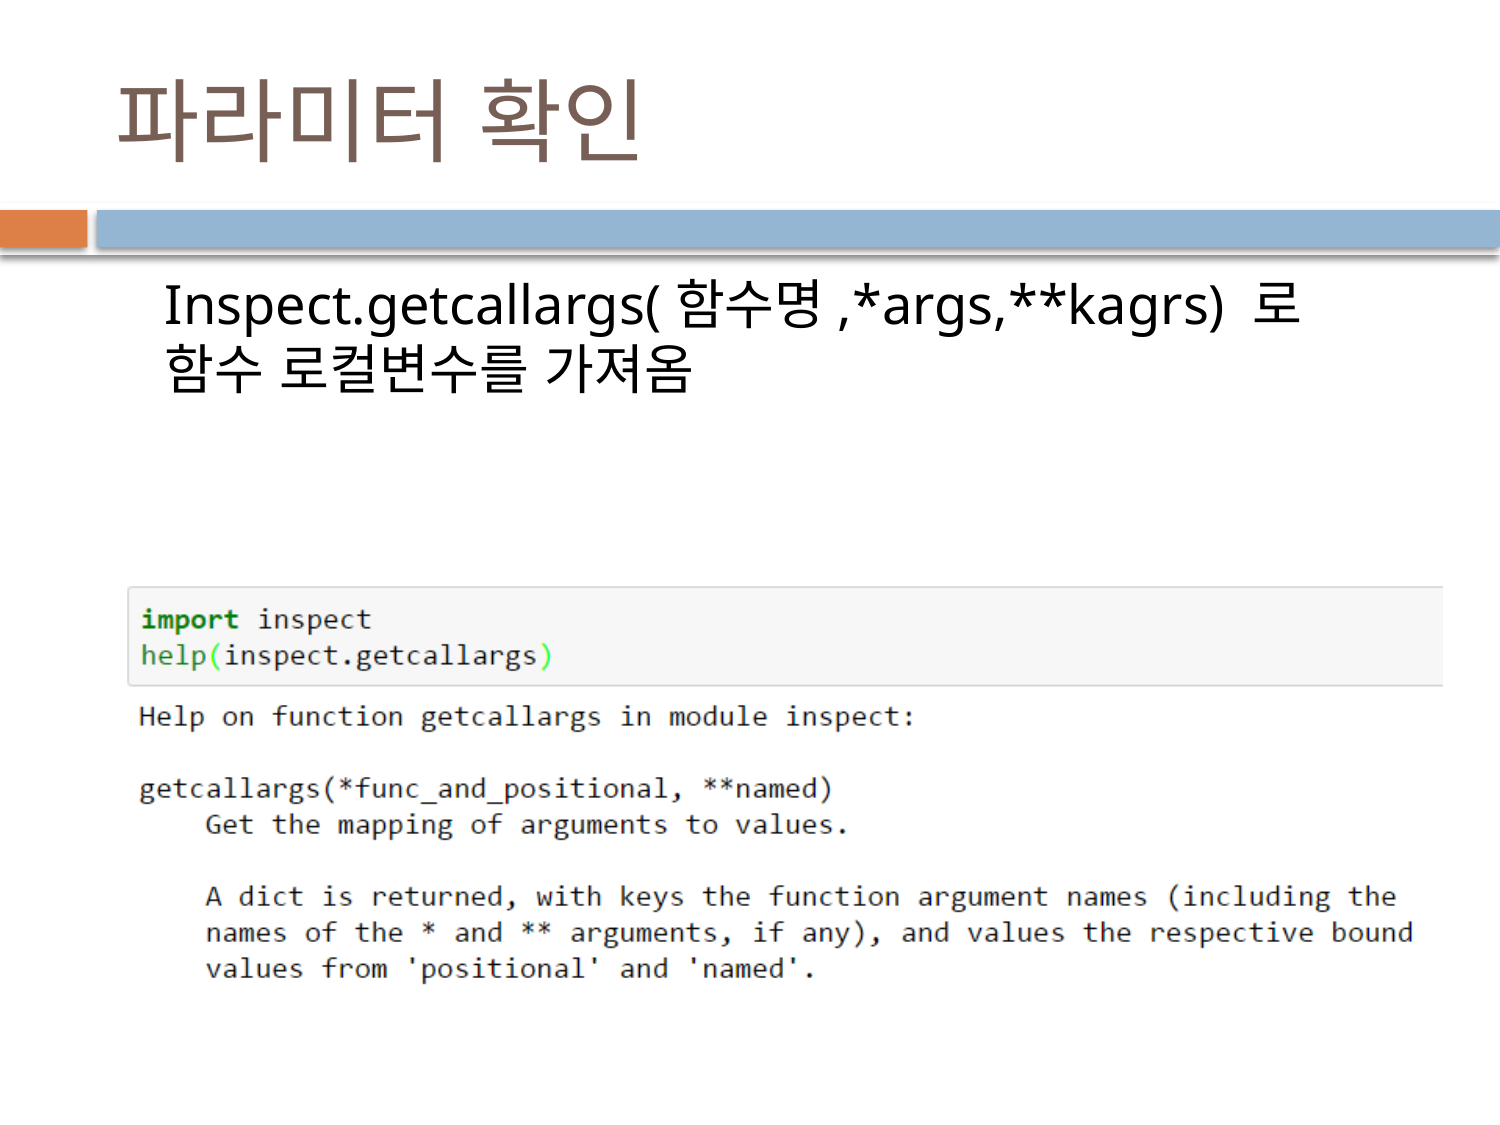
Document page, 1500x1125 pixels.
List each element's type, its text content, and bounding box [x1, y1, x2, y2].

picture [126, 573, 1443, 1025]
list Inspect.getcallargs(함수명,*args,**kagrs) 로 함수 로컬변수를 가져옴 [75, 262, 1425, 528]
title 파라미터 확인 [100, 37, 1438, 200]
